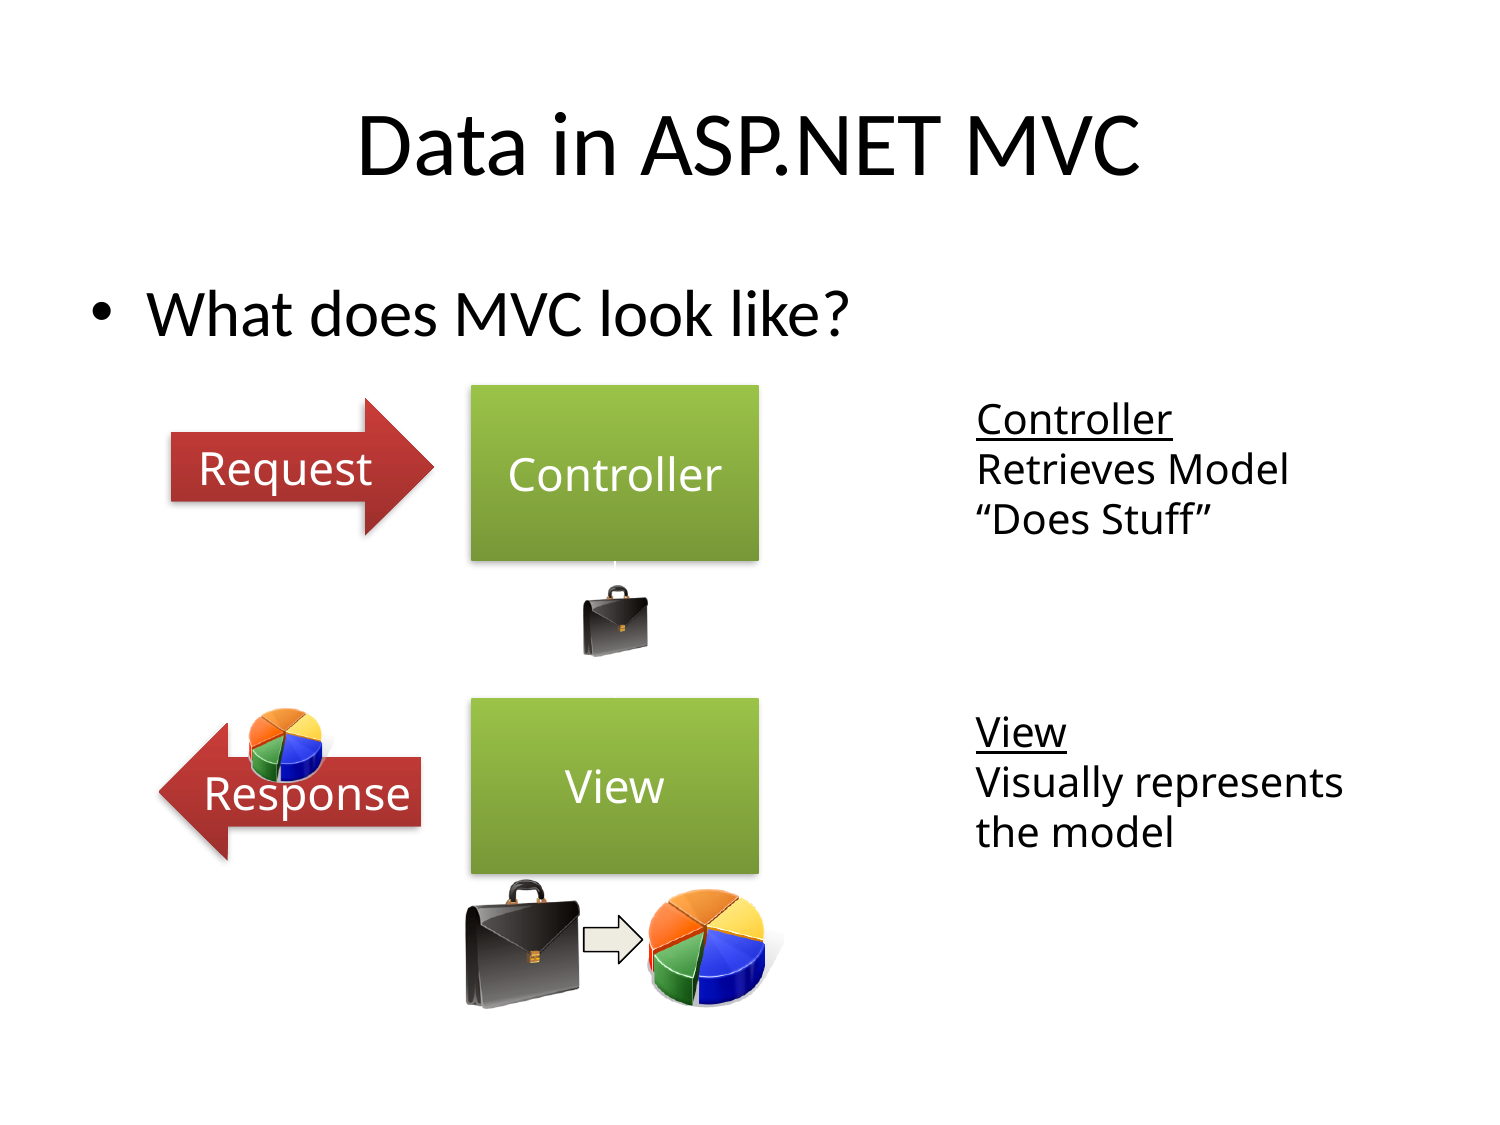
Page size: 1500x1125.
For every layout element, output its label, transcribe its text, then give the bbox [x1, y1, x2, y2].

text_box Controller Retrieves Model “Does Stuff” [961, 385, 1305, 551]
text_box [583, 915, 639, 964]
text_box View [471, 698, 759, 874]
text_box Response [158, 723, 422, 861]
text_box Request [171, 398, 434, 536]
picture [245, 697, 334, 786]
list What does MVC look like? [75, 262, 1425, 1005]
title Data in ASP.NET MVC [75, 45, 1425, 233]
text_box Controller [471, 385, 759, 561]
text_box View Visually represents the model [960, 698, 1359, 863]
picture [583, 585, 648, 658]
picture [465, 879, 580, 1009]
picture [644, 872, 784, 1013]
